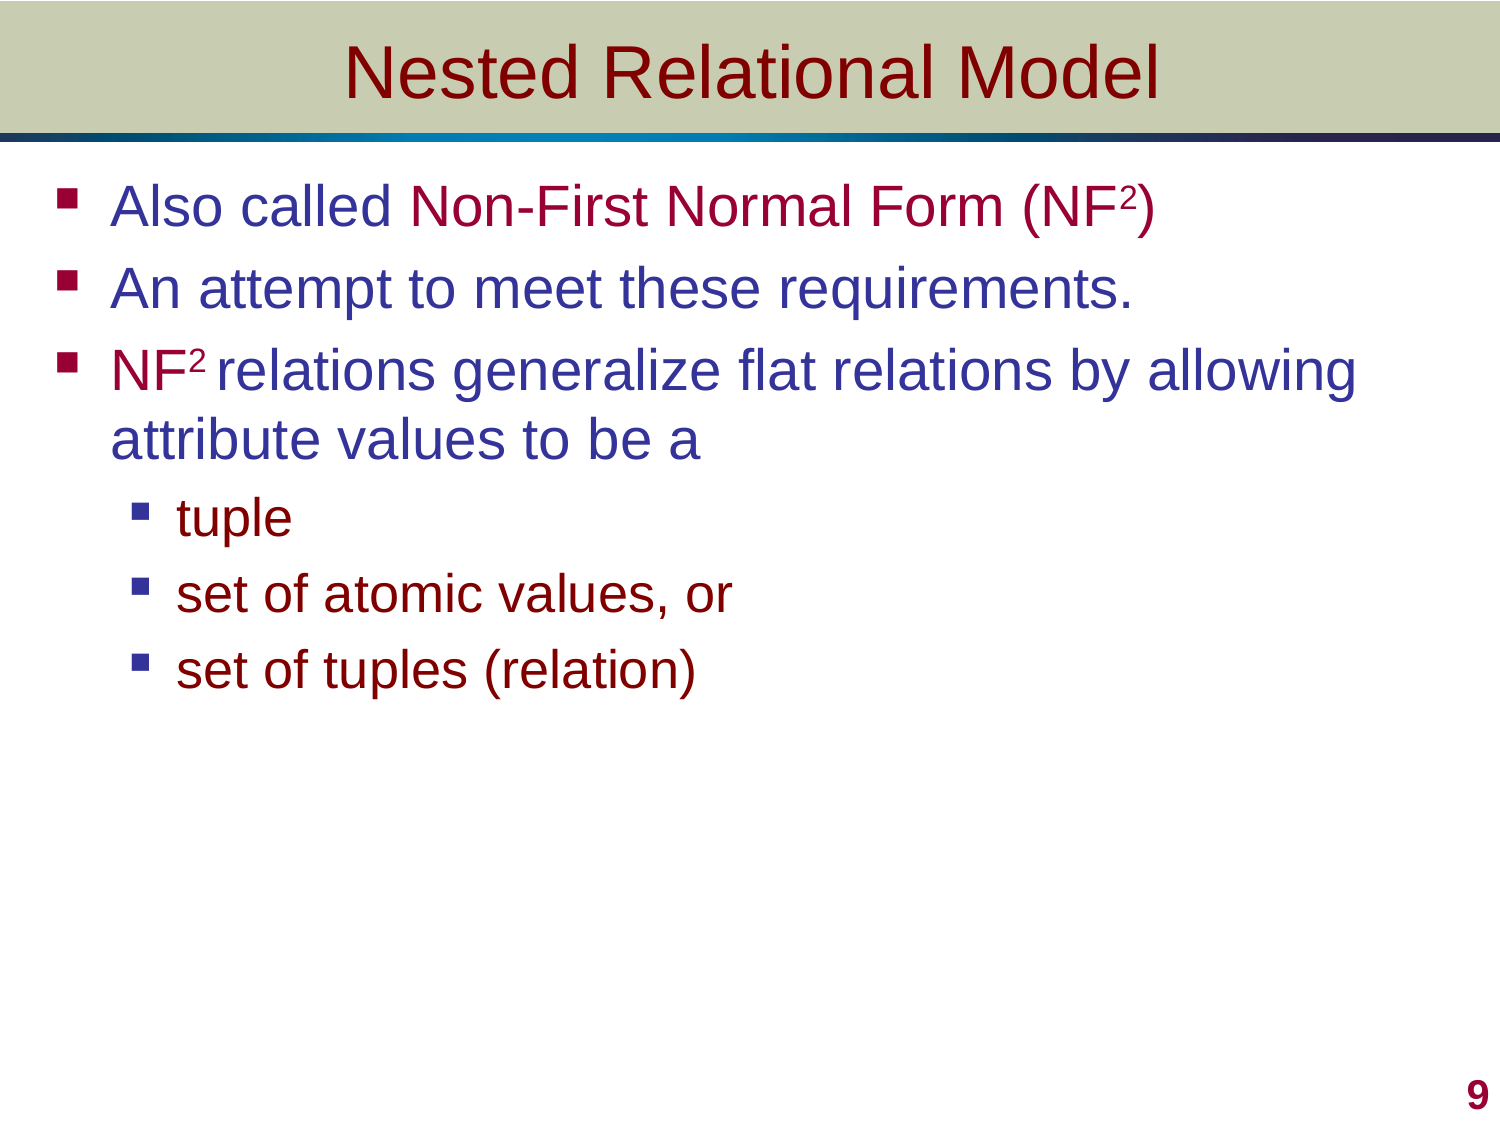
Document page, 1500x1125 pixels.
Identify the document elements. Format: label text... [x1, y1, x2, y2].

list Also called Non-First Normal Form (NF2) An attempt to meet these requirements. NF2 relations generalize flat relations by allowing attribute values to be a tuple set of atomic values, or set of tuples (relation) [39, 160, 1400, 1071]
title Nested Relational Model [5, 0, 1500, 138]
picture [1045, 138, 1500, 142]
slide_number 9 [1192, 1049, 1500, 1125]
picture [0, 133, 99, 142]
